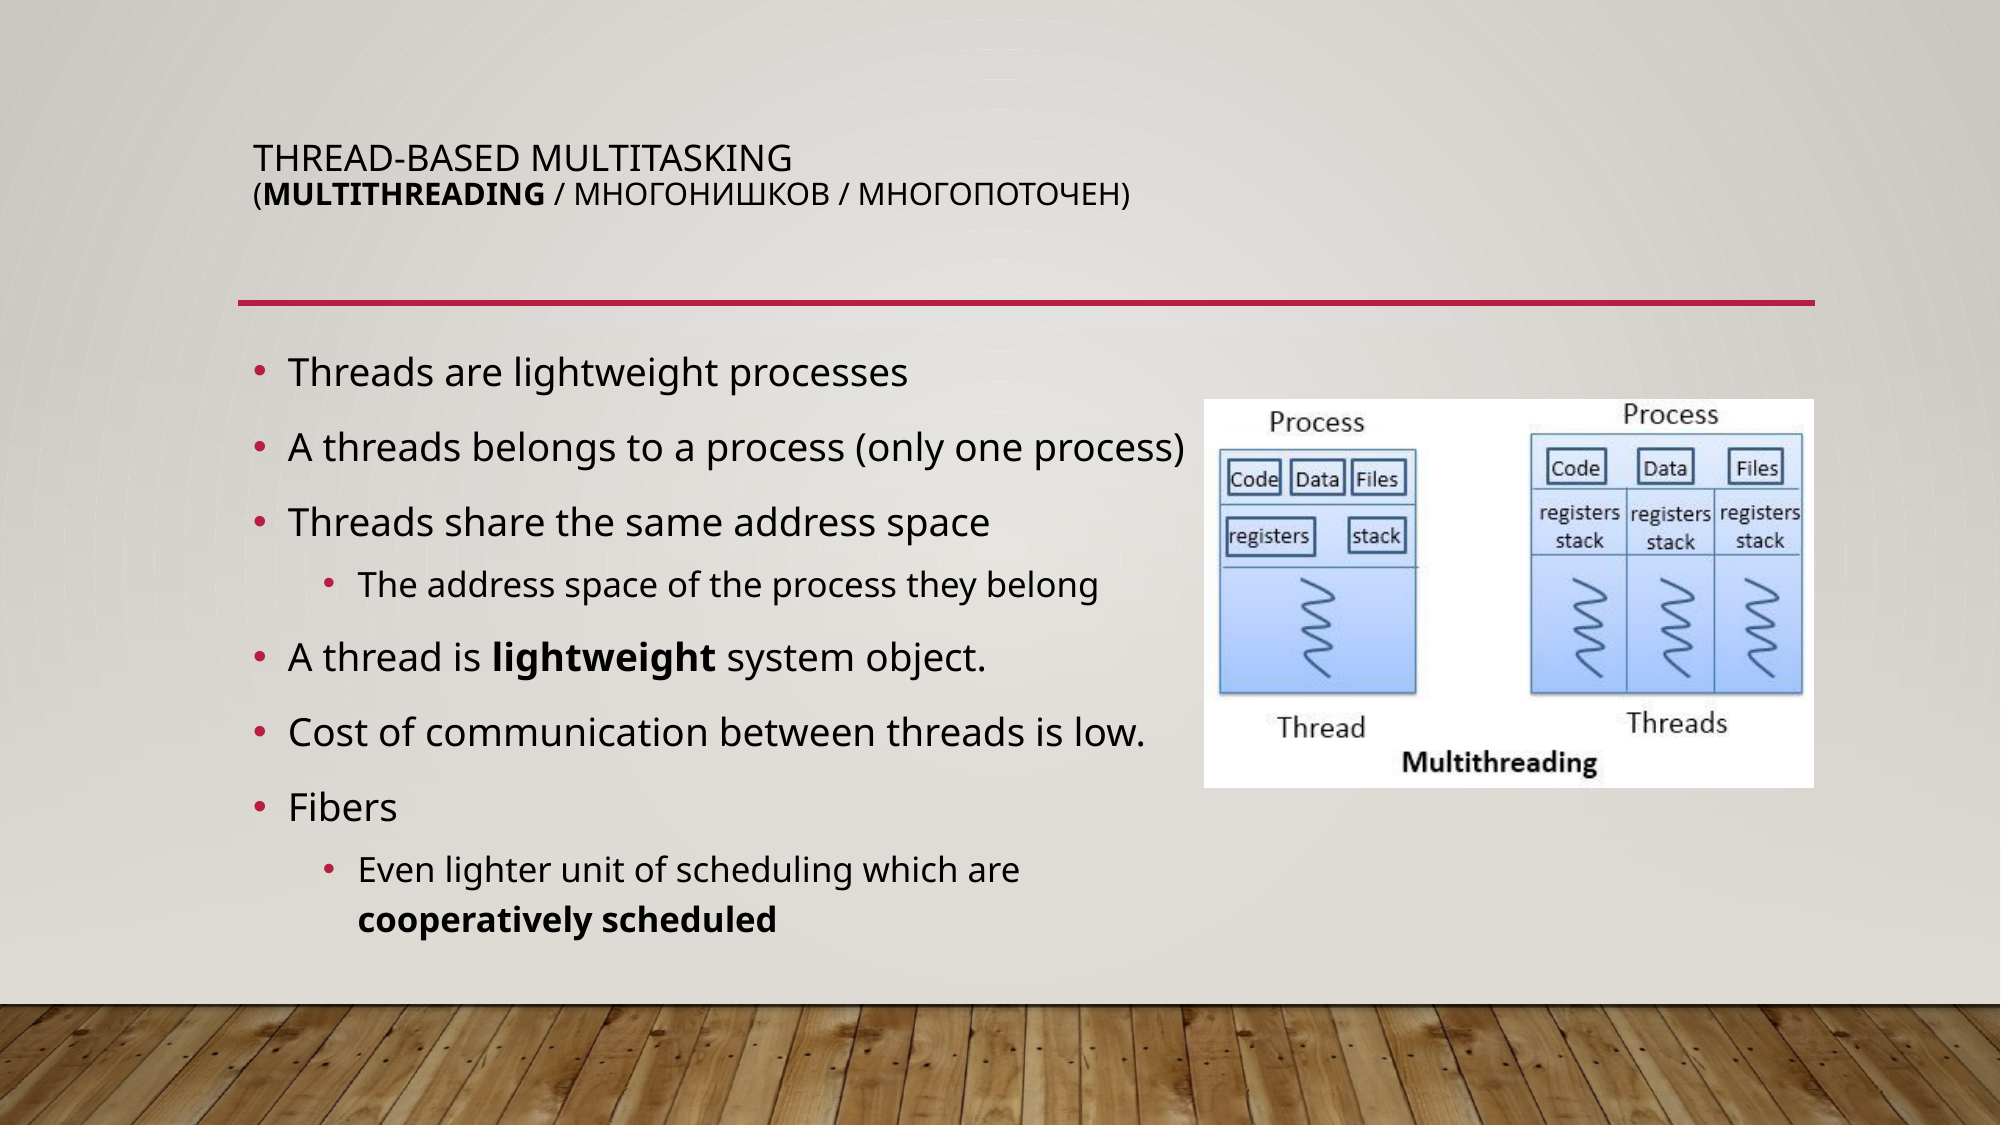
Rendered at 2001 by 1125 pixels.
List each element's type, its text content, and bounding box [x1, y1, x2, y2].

picture [1203, 399, 1814, 788]
picture [0, 1004, 2000, 1125]
list Threads are lightweight processes A threads belongs to a process (only one process) Threads share the same address space The address space of the process they belong A thread is lightweight system object. Cost of communication between threads is low. Fibers Even lighter unit of scheduling which are cooperatively scheduled [238, 330, 1205, 994]
title Thread-based Multitasking (Multithreading / многонишков / многопоточен) [238, 131, 1814, 305]
